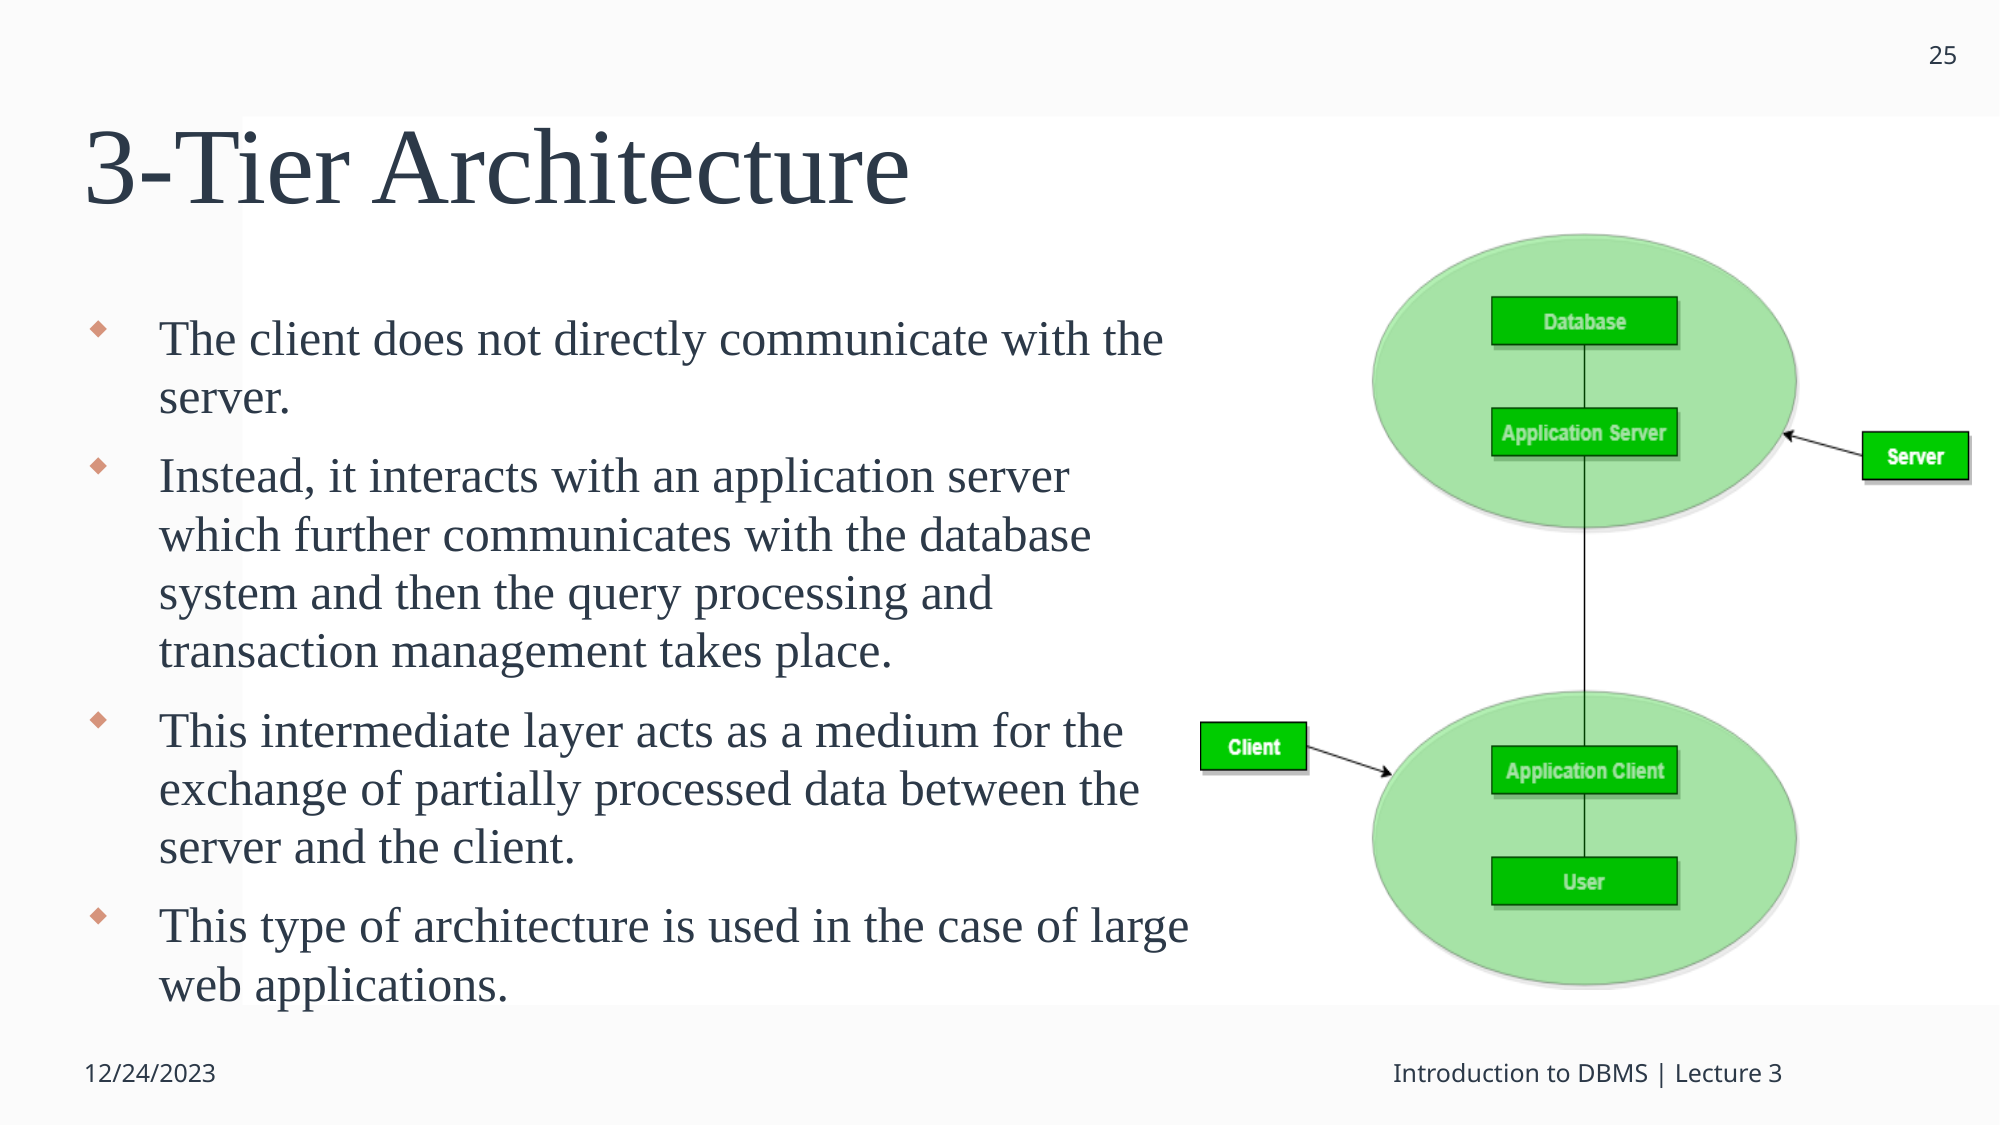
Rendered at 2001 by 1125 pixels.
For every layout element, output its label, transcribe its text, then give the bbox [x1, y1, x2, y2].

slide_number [68, 1020, 519, 1125]
title 3-Tier Architecture [68, 59, 1799, 278]
picture [1199, 233, 1972, 990]
footer Introduction to DBMS | Lecture 3 [618, 1020, 1799, 1125]
list The client does not directly communicate with the server. Instead, it interacts with an application server which further communicates with the database system and then the query processing and transaction management takes place. This intermediate layer acts as a medium for the exchange of partially processed data between the server and the client. This type of architecture is used in the case of large web applications. [68, 299, 1199, 990]
slide_number 25 [1886, 0, 2000, 113]
